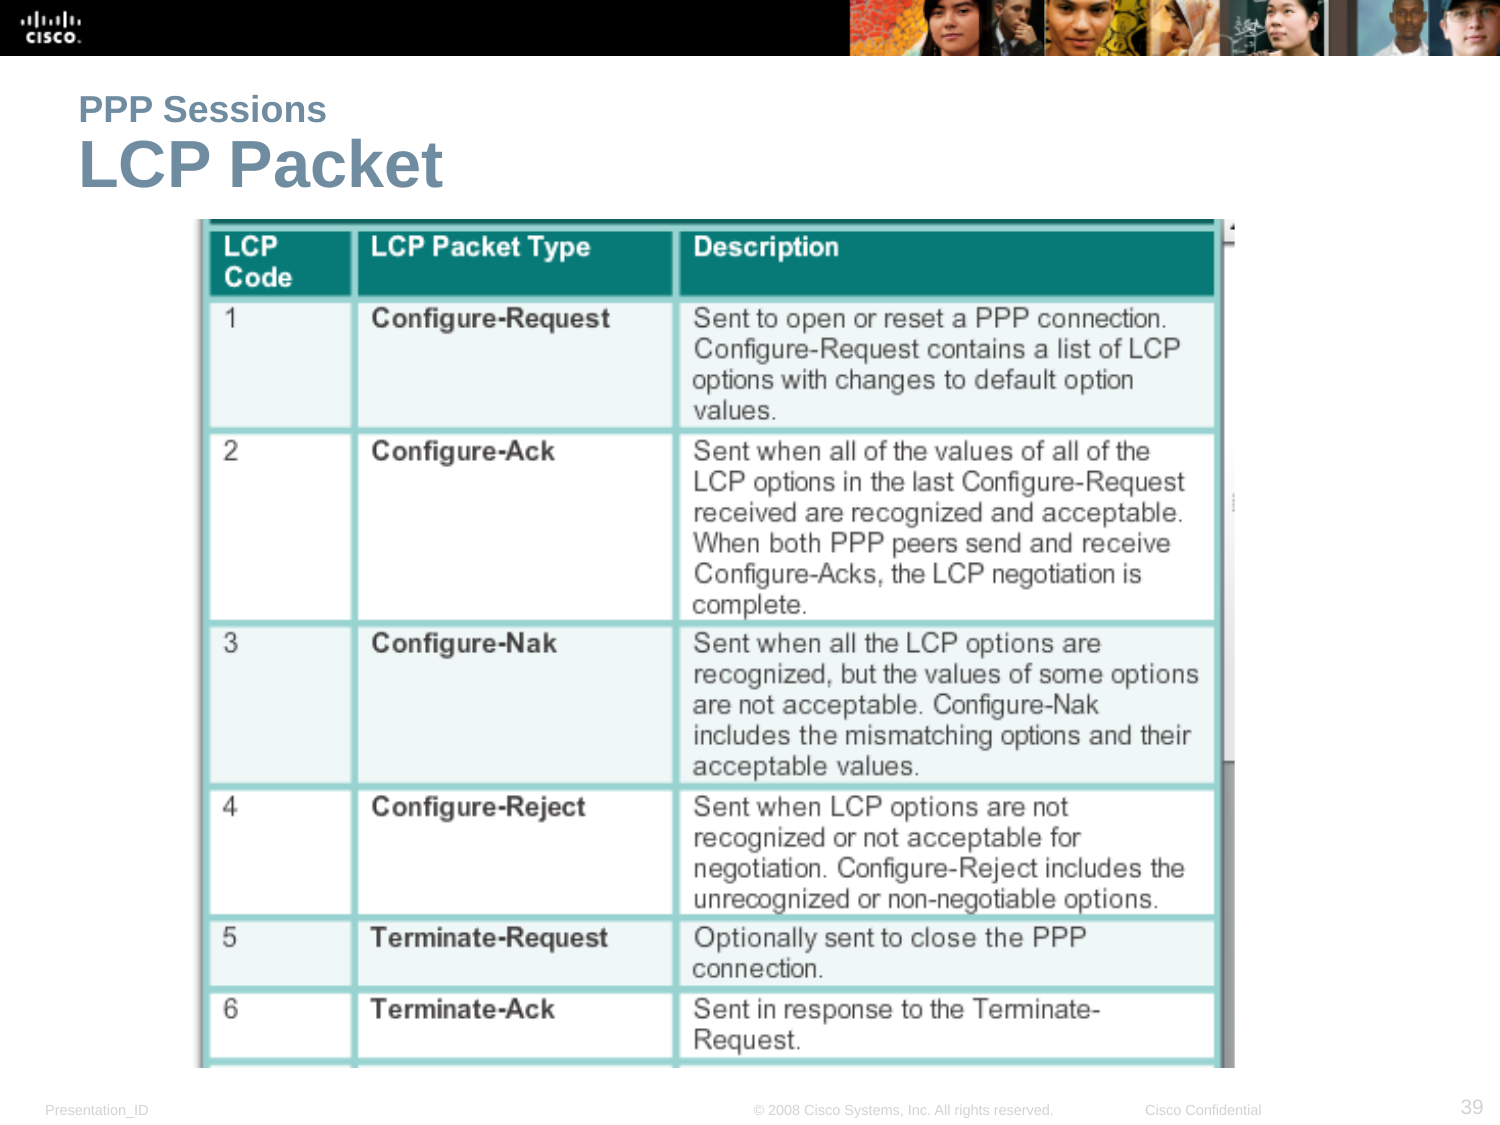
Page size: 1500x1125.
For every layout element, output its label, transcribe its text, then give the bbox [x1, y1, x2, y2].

title PPP Sessions LCP Packet [64, 71, 1402, 210]
picture [0, 0, 1500, 56]
picture [184, 219, 1235, 1068]
